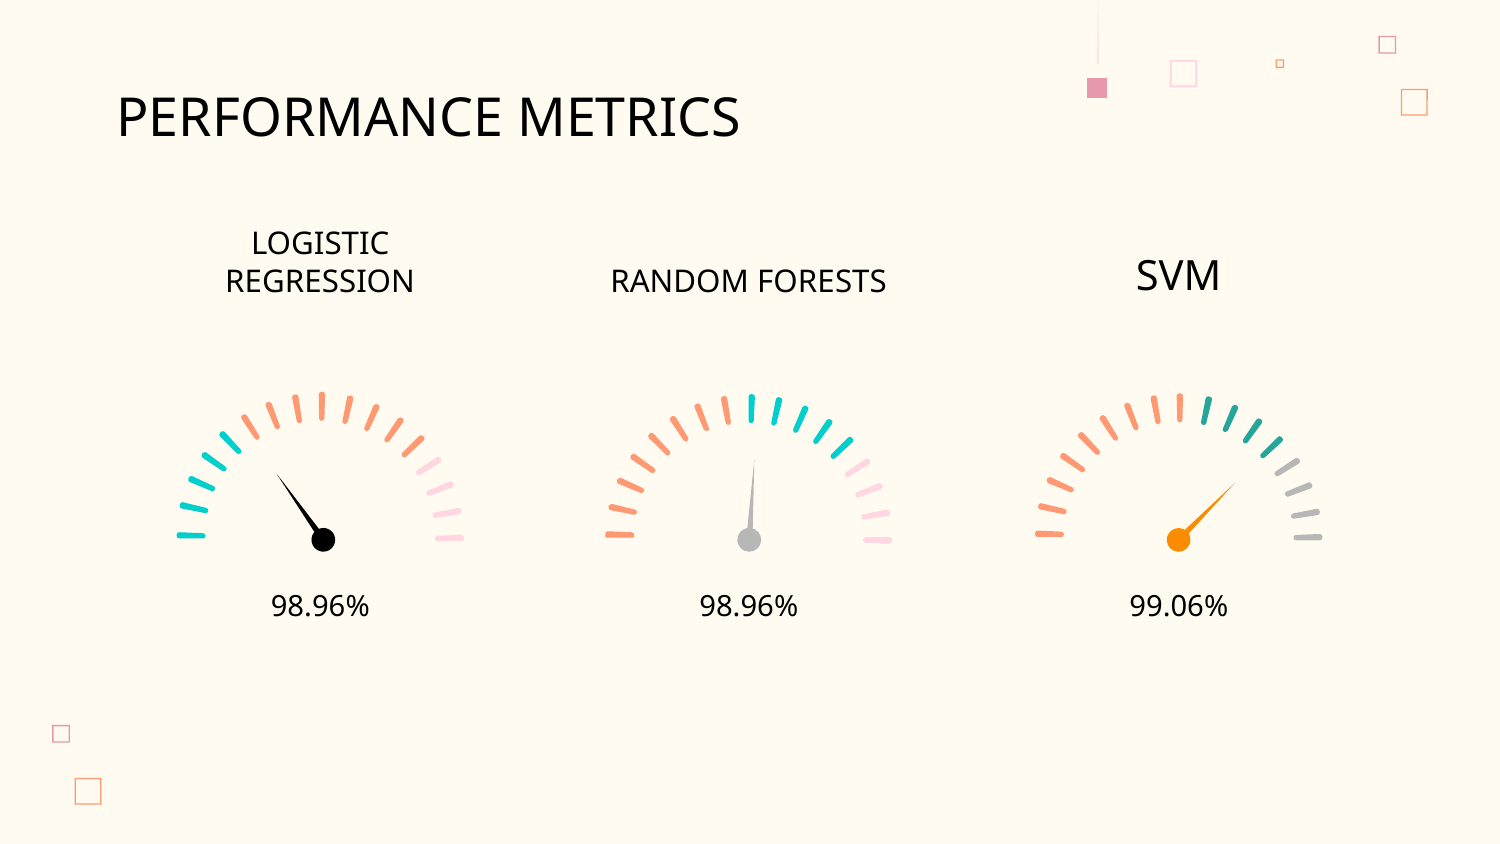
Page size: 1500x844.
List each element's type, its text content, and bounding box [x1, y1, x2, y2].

title RANDOM FORESTS [594, 207, 904, 314]
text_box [176, 391, 465, 552]
subtitle 98.96% [594, 572, 904, 756]
subtitle 98.96% [166, 572, 475, 756]
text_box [604, 393, 893, 552]
title LOGISTIC REGRESSION [166, 207, 475, 314]
subtitle 99.06% [1024, 572, 1334, 756]
title SVM [1024, 207, 1334, 314]
title PERFORMANCE METRICS [101, 67, 878, 163]
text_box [1034, 393, 1323, 553]
